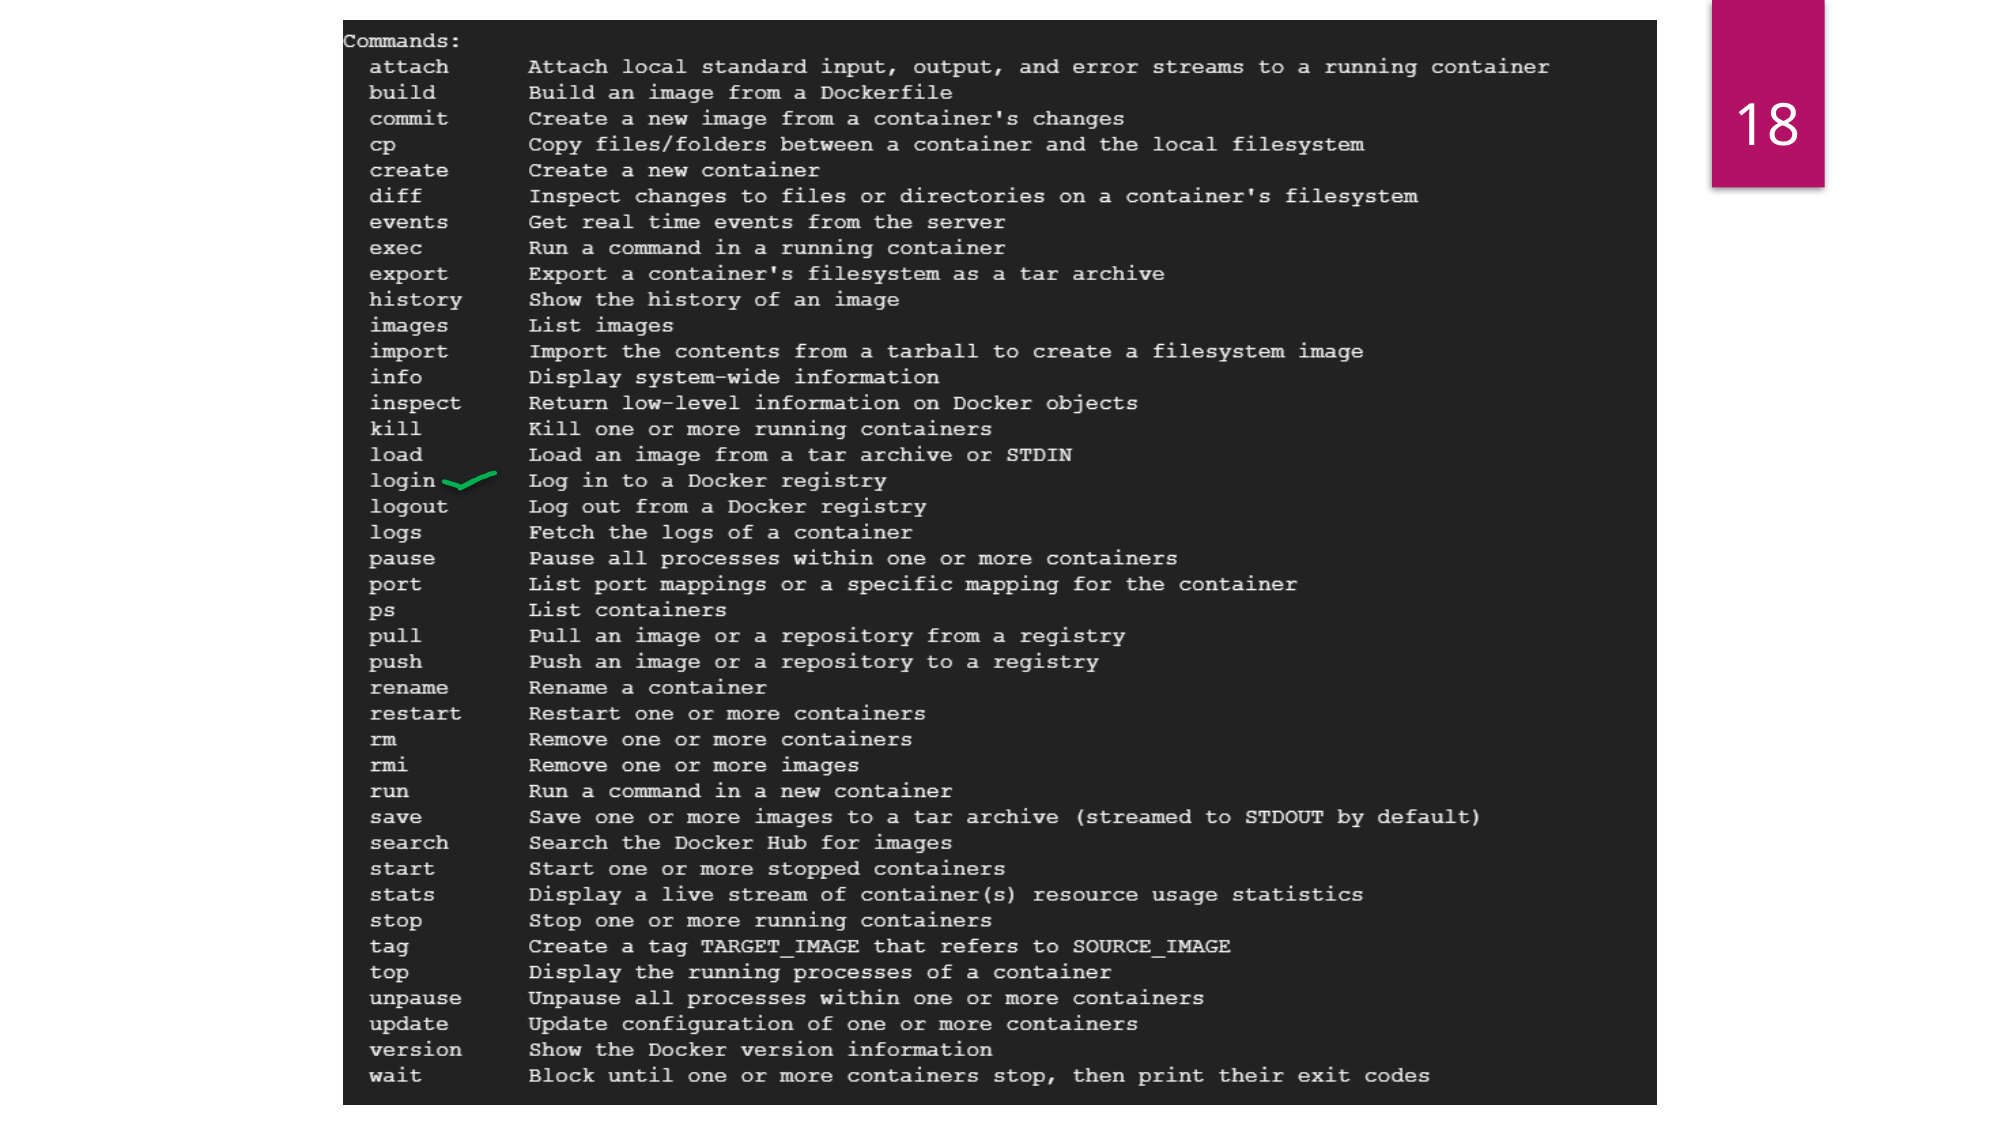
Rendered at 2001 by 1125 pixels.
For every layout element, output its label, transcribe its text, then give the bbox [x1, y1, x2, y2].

slide_number 18 [1698, 48, 1836, 175]
picture [343, 20, 1657, 1105]
